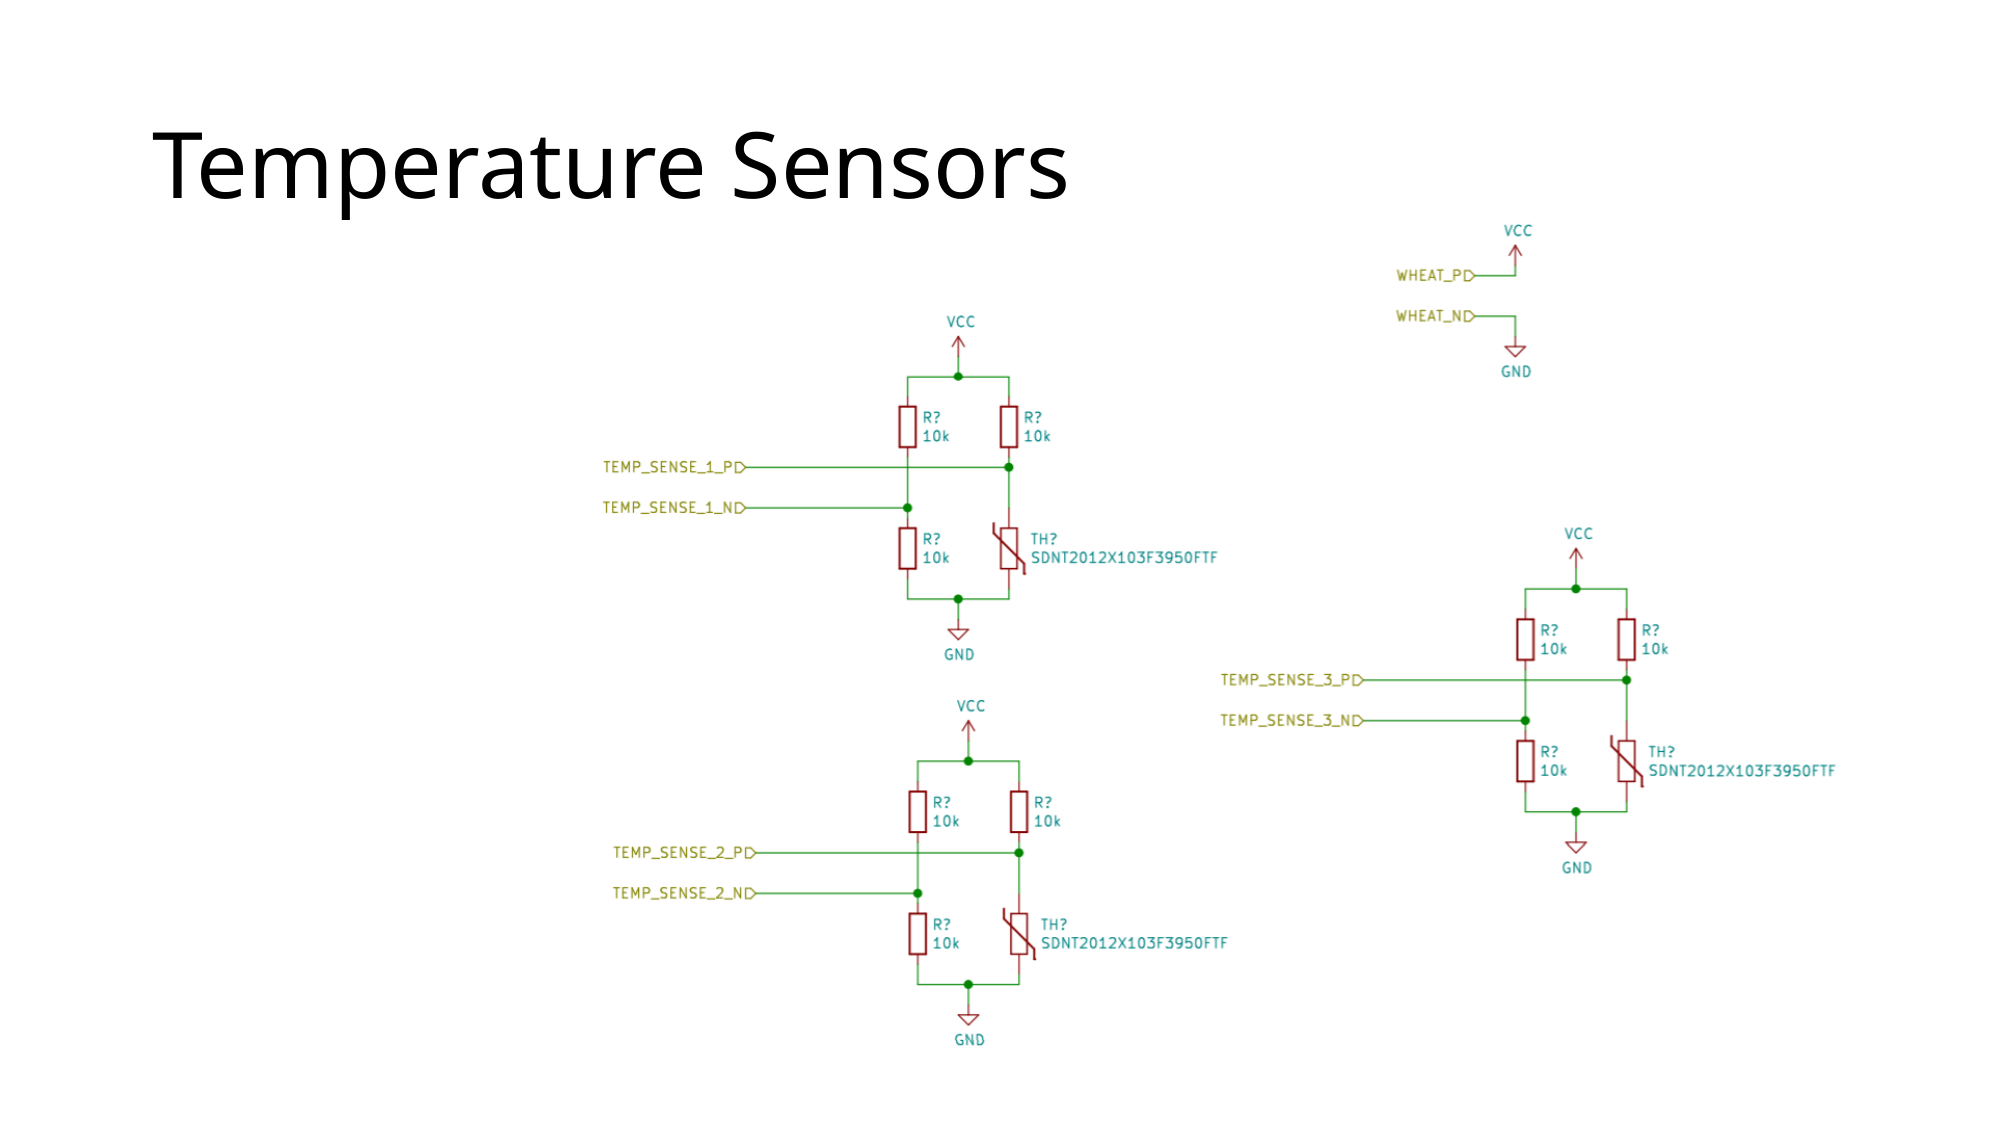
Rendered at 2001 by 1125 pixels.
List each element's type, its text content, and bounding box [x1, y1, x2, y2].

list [527, 175, 1923, 1066]
title Temperature Sensors [137, 59, 1863, 278]
